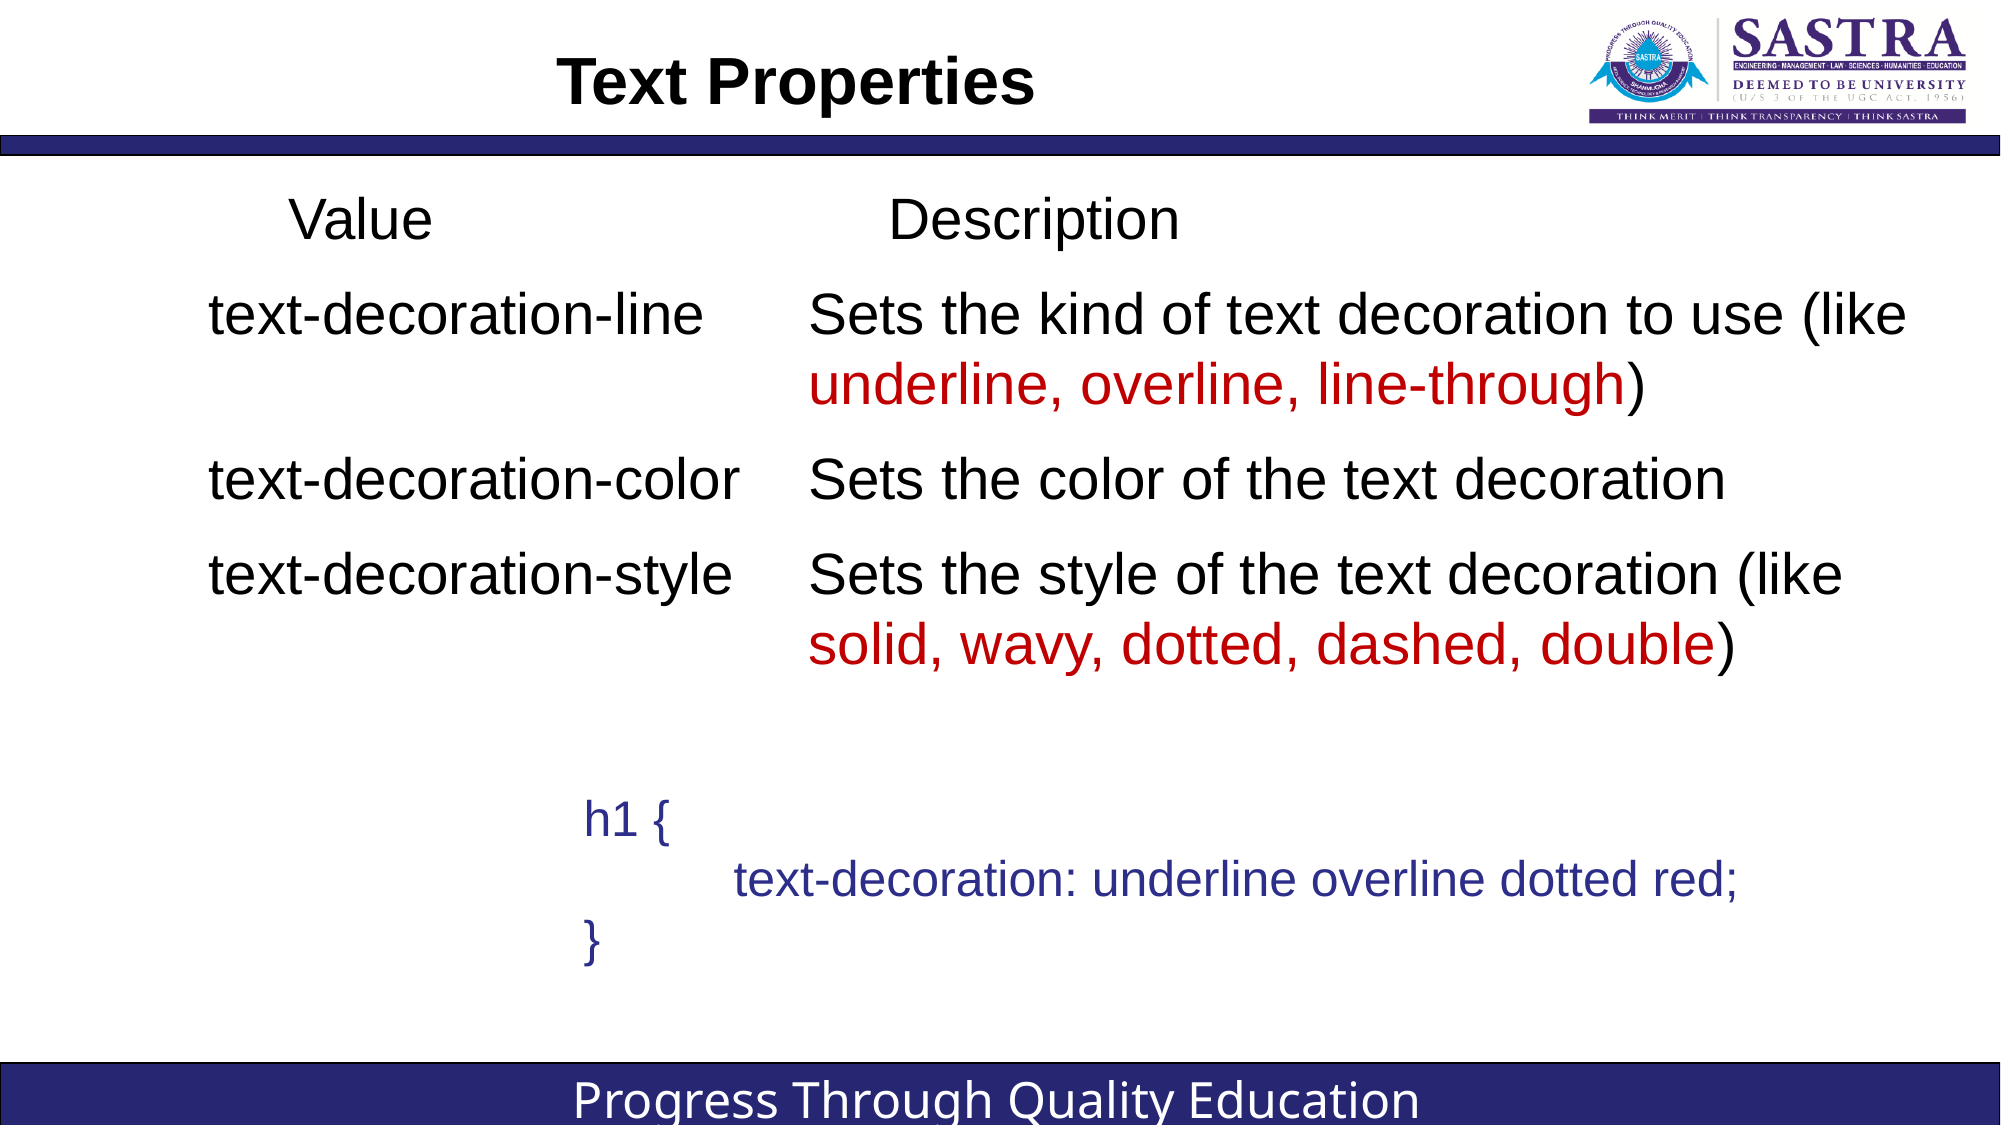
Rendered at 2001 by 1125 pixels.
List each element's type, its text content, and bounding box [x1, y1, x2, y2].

list Value Description text-decoration-line Sets the kind of text decoration to use (like underline, overline, line-through) text-decoration-color Sets the color of the text decoration text-decoration-style Sets the style of the text decoration (like solid, wavy, dotted, dashed, double) h1 { text-decoration: underline overline dotted red; } [37, 172, 1969, 1047]
title Text Properties [37, 29, 1556, 119]
picture [1566, 10, 1989, 130]
